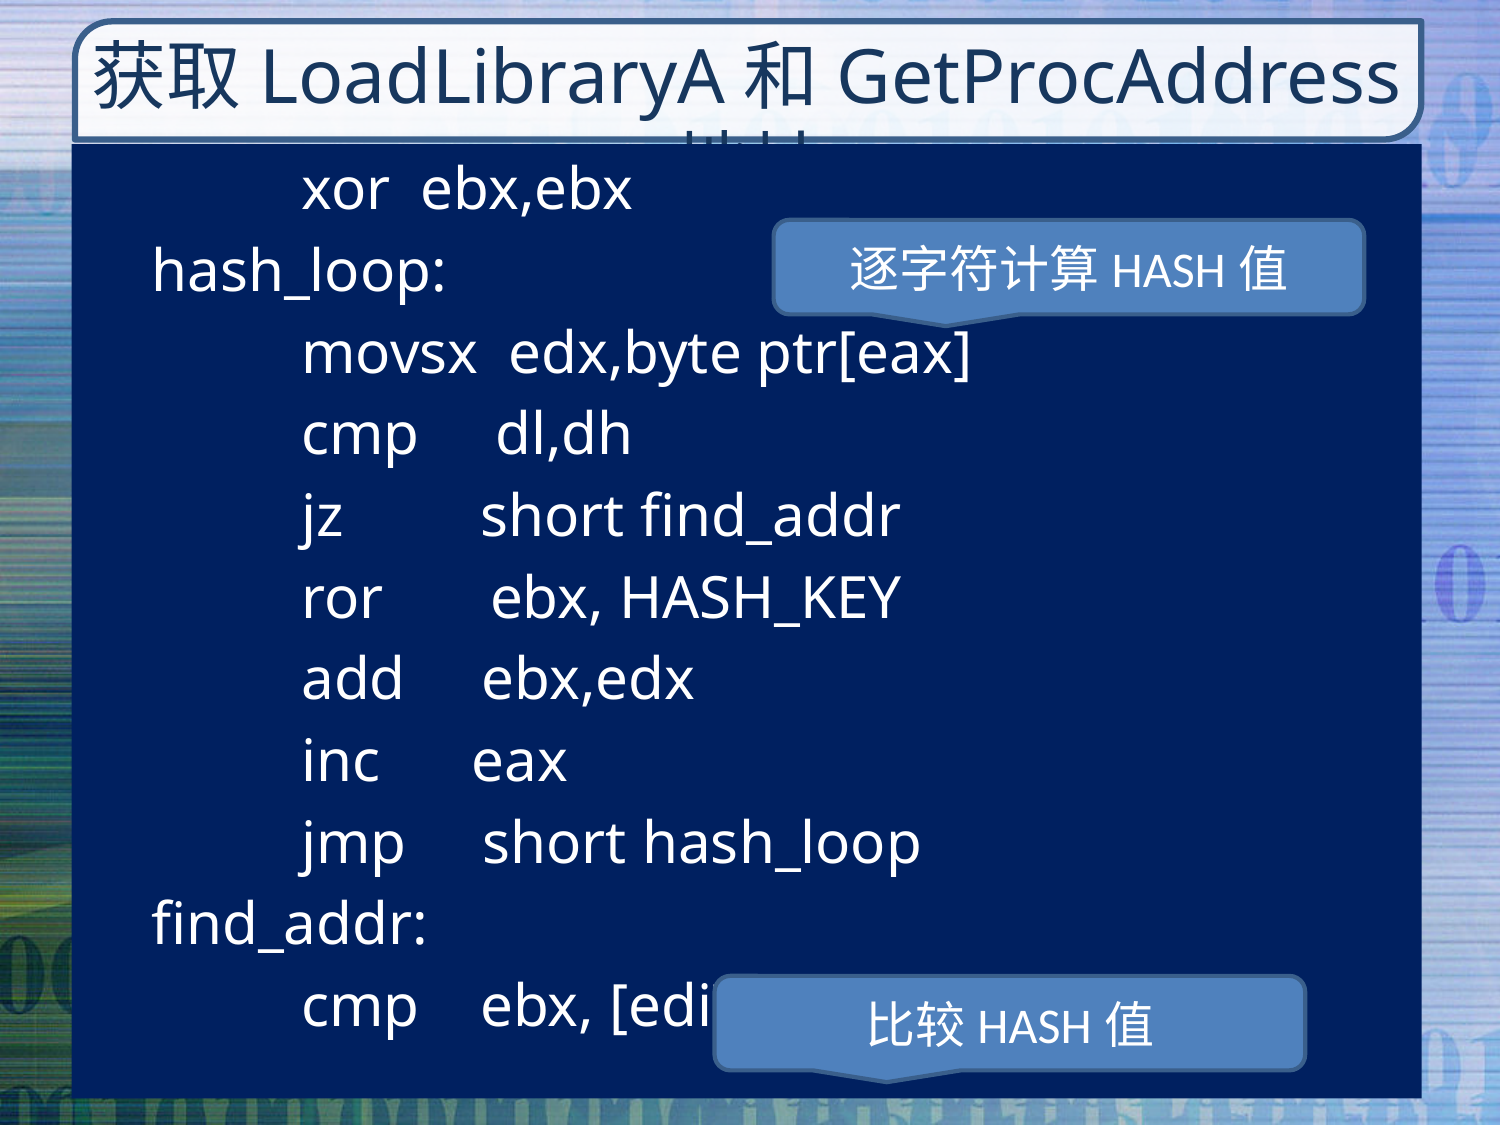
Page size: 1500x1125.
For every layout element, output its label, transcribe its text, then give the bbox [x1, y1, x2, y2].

list xor ebx,ebx hash_loop: movsx edx,byte ptr[eax] cmp dl,dh jz short find_addr ror ebx, HASH_KEY add ebx,edx inc eax jmp short hash_loop find_addr: cmp ebx, [edi] [71, 144, 1422, 1099]
text_box 比较HASH值 [712, 973, 1308, 1085]
text_box 逐字符计算HASH值 [771, 217, 1367, 329]
title 获取LoadLibraryA和GetProcAddress地址 [76, 21, 1423, 135]
picture [0, 0, 1500, 1125]
